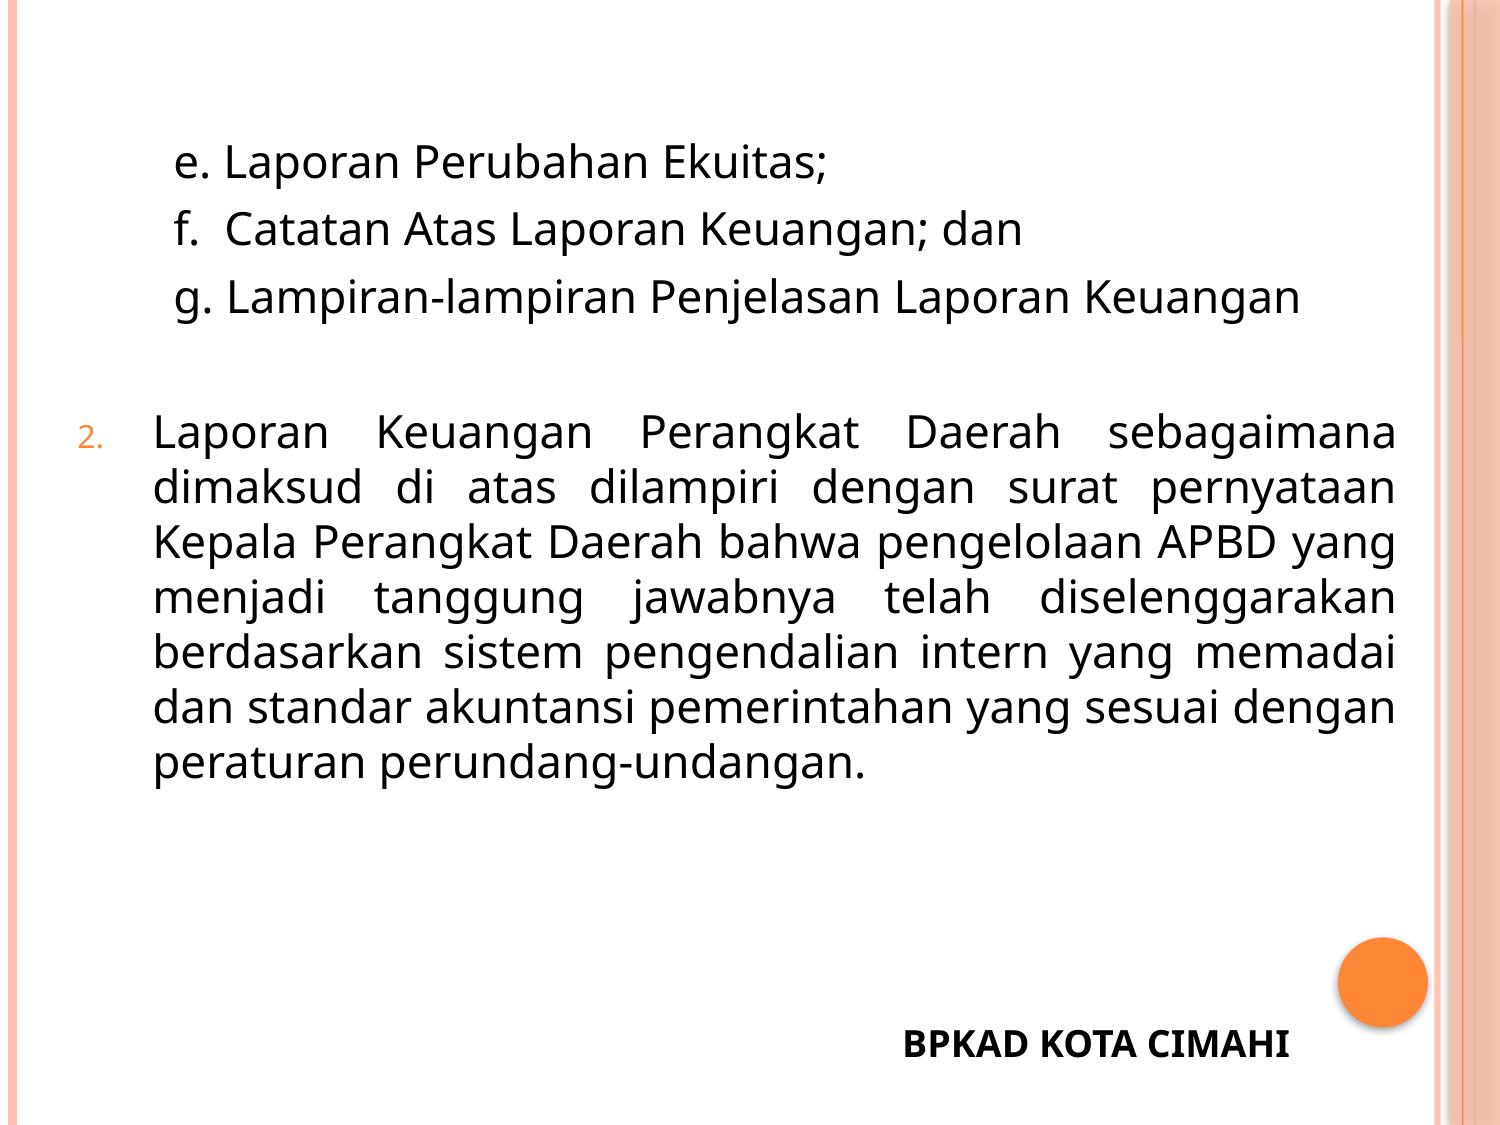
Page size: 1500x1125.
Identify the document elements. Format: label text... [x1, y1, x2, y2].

list e. Laporan Perubahan Ekuitas; f. Catatan Atas Laporan Keuangan; dan g. Lampiran-lampiran Penjelasan Laporan Keuangan Laporan Keuangan Perangkat Daerah sebagaimana dimaksud di atas dilampiri dengan surat pernyataan Kepala Perangkat Daerah bahwa pengelolaan APBD yang menjadi tanggung jawabnya telah diselenggarakan berdasarkan sistem pengendalian intern yang memadai dan standar akuntansi pemerintahan yang sesuai dengan peraturan perundang-undangan. [62, 125, 1413, 775]
text_box BPKAD KOTA CIMAHI [887, 1012, 1425, 1073]
